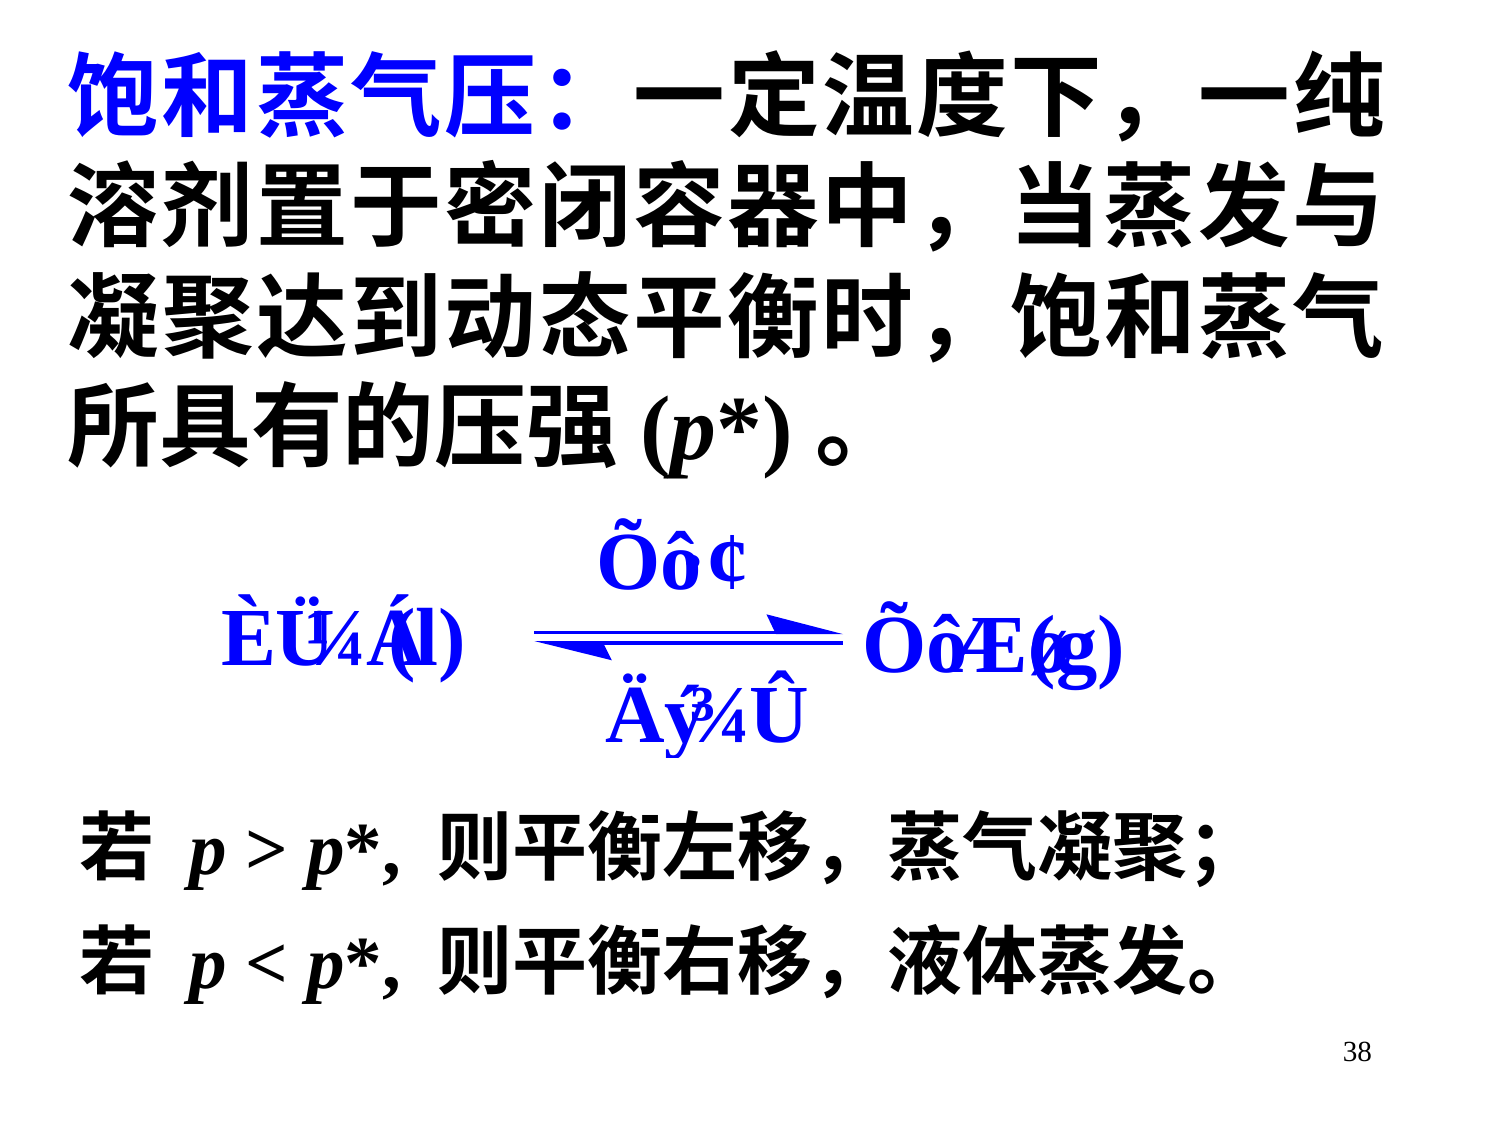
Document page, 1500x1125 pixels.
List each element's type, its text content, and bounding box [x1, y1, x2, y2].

slide_number 38 [1074, 1025, 1388, 1100]
text_box 饱和蒸气压：一定温度下，一纯溶剂置于密闭容器中，当蒸发与凝聚达到动态平衡时，饱和蒸气所具有的压强(p*)。 [53, 30, 1400, 486]
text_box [218, 515, 1129, 758]
text_box 若 p > p*, 则平衡左移，蒸气凝聚； 若 p < p*, 则平衡右移，液体蒸发。 [64, 782, 1436, 1011]
